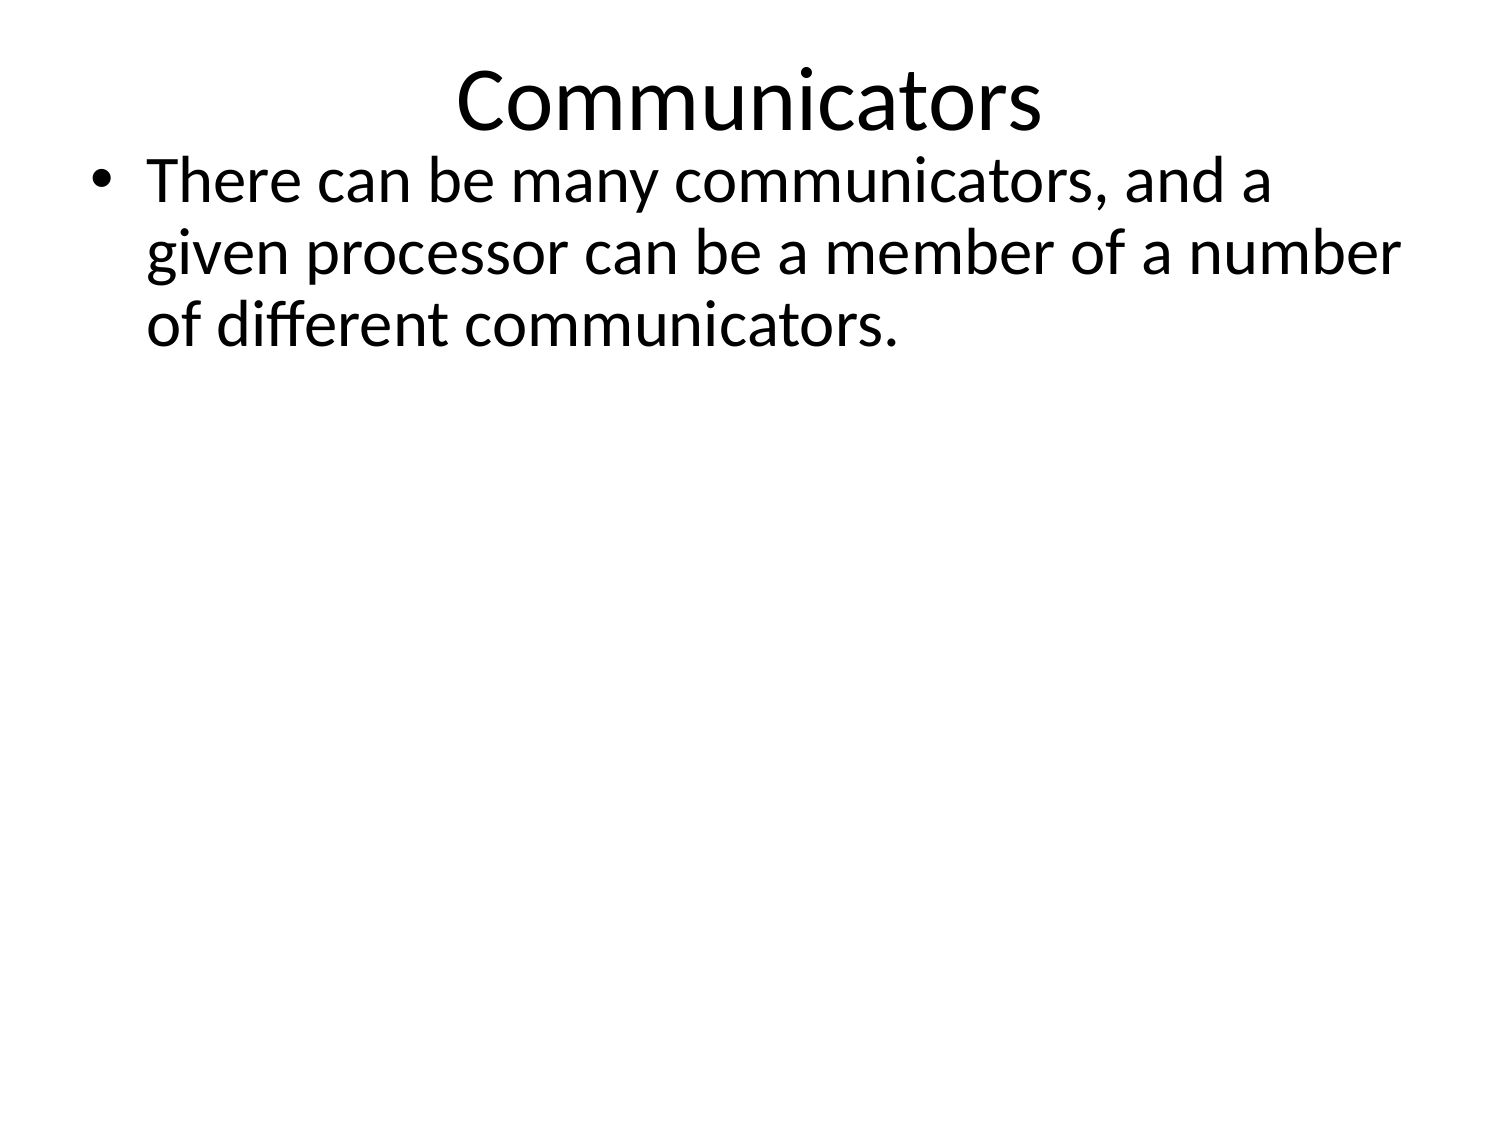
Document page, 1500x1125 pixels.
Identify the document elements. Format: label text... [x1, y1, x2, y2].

list There can be many communicators, and a given processor can be a member of a number of different communicators. [75, 137, 1425, 880]
title Communicators [75, 0, 1425, 137]
